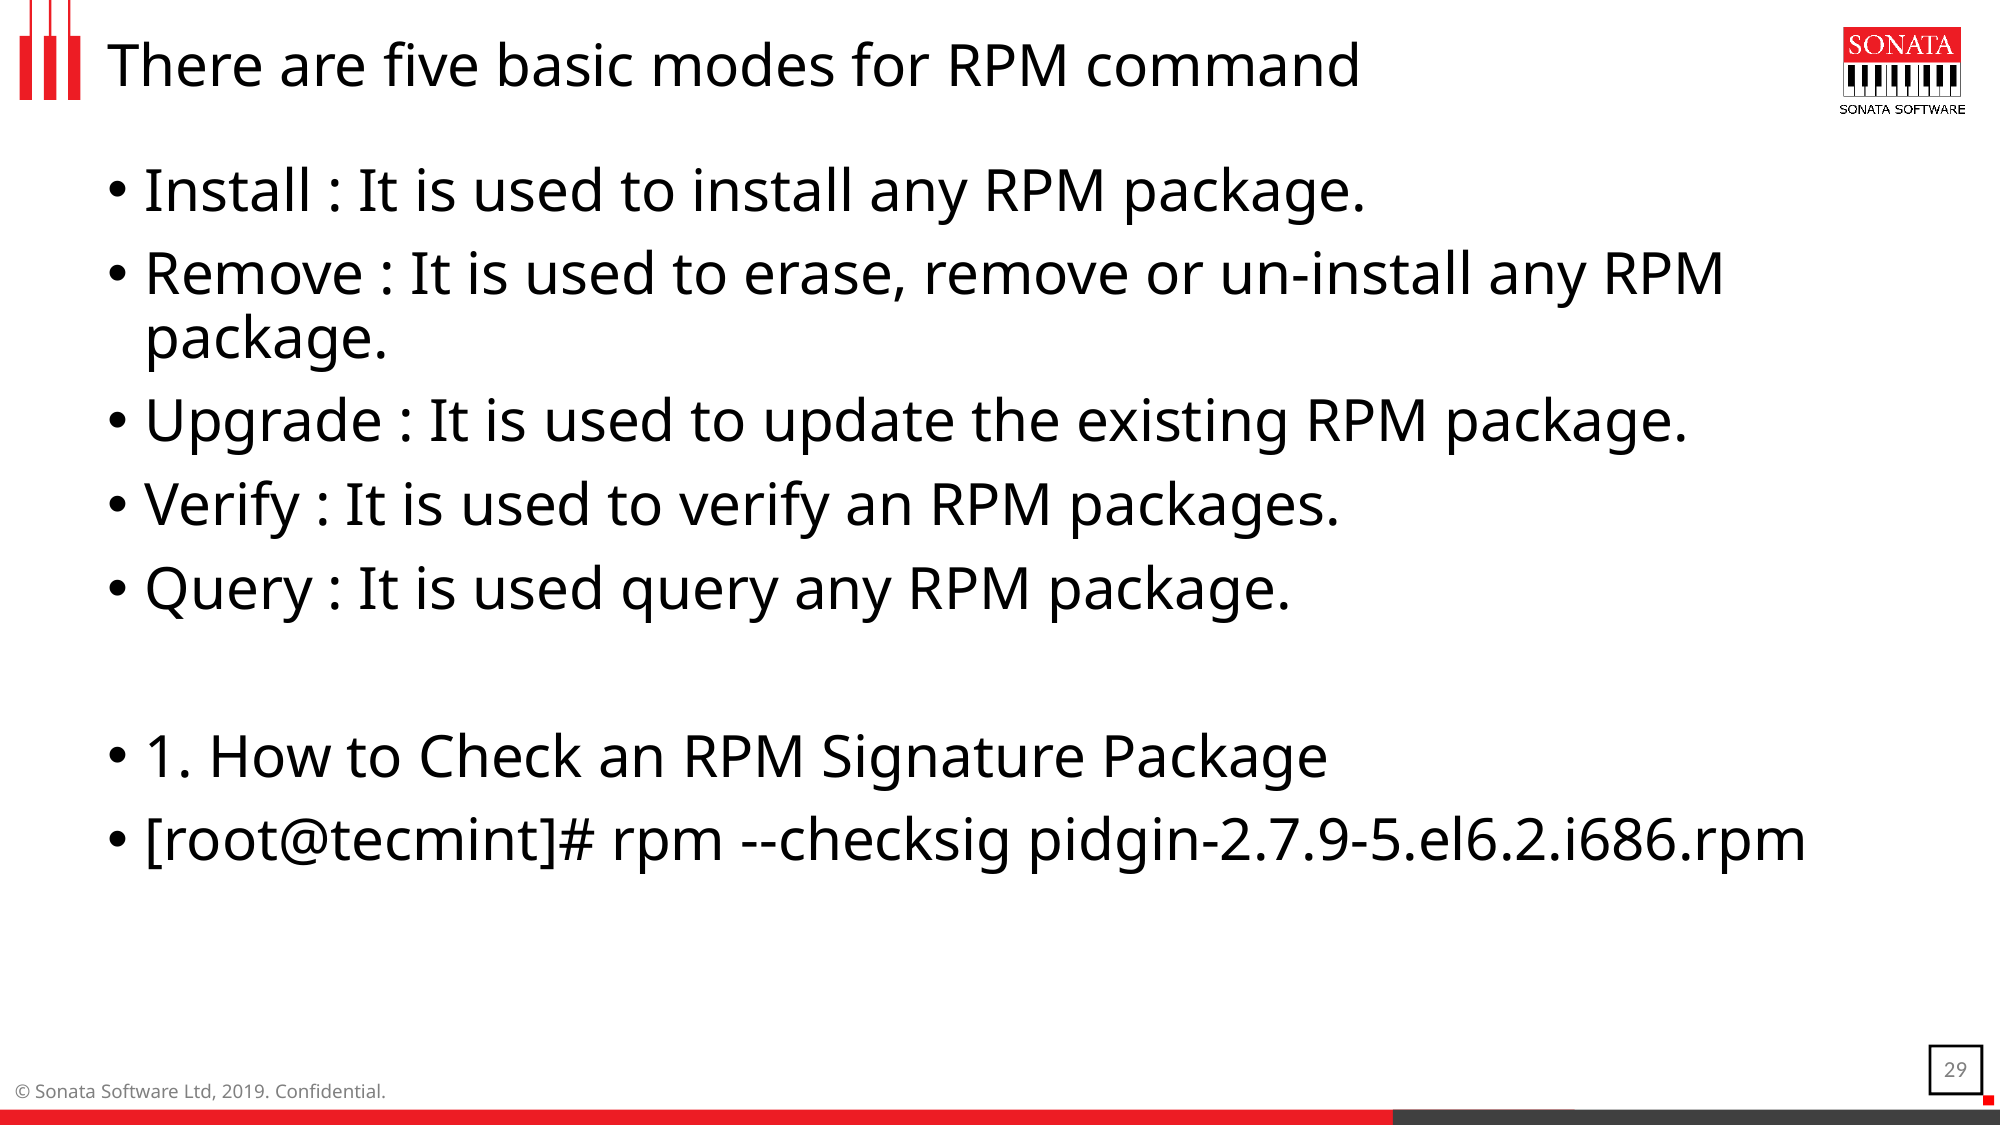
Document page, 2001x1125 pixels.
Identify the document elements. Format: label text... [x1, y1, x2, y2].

title There are five basic modes for RPM command [92, 28, 1818, 153]
list Install : It is used to install any RPM package. Remove : It is used to erase, remove or un-install any RPM package. Upgrade : It is used to update the existing RPM package. Verify : It is used to verify an RPM packages. Query : It is used query any RPM package. 1. How to Check an RPM Signature Package [root@tecmint]# rpm --checksig pidgin-2.7.9-5.el6.2.i686.rpm [92, 153, 1932, 1029]
picture [1826, 15, 1974, 125]
